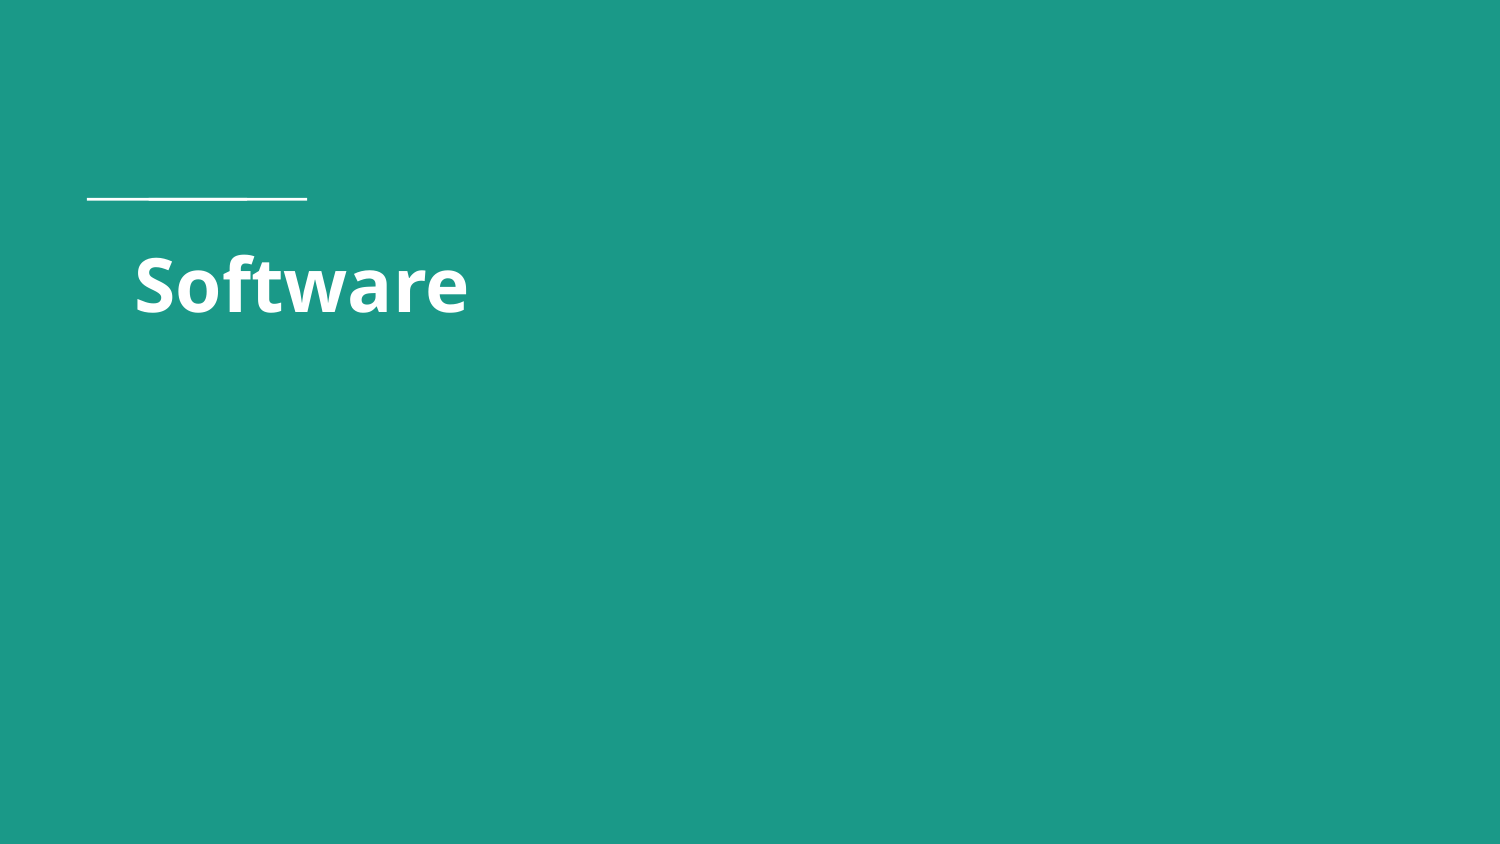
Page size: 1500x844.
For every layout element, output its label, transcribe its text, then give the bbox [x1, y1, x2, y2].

title Software [119, 216, 1381, 466]
